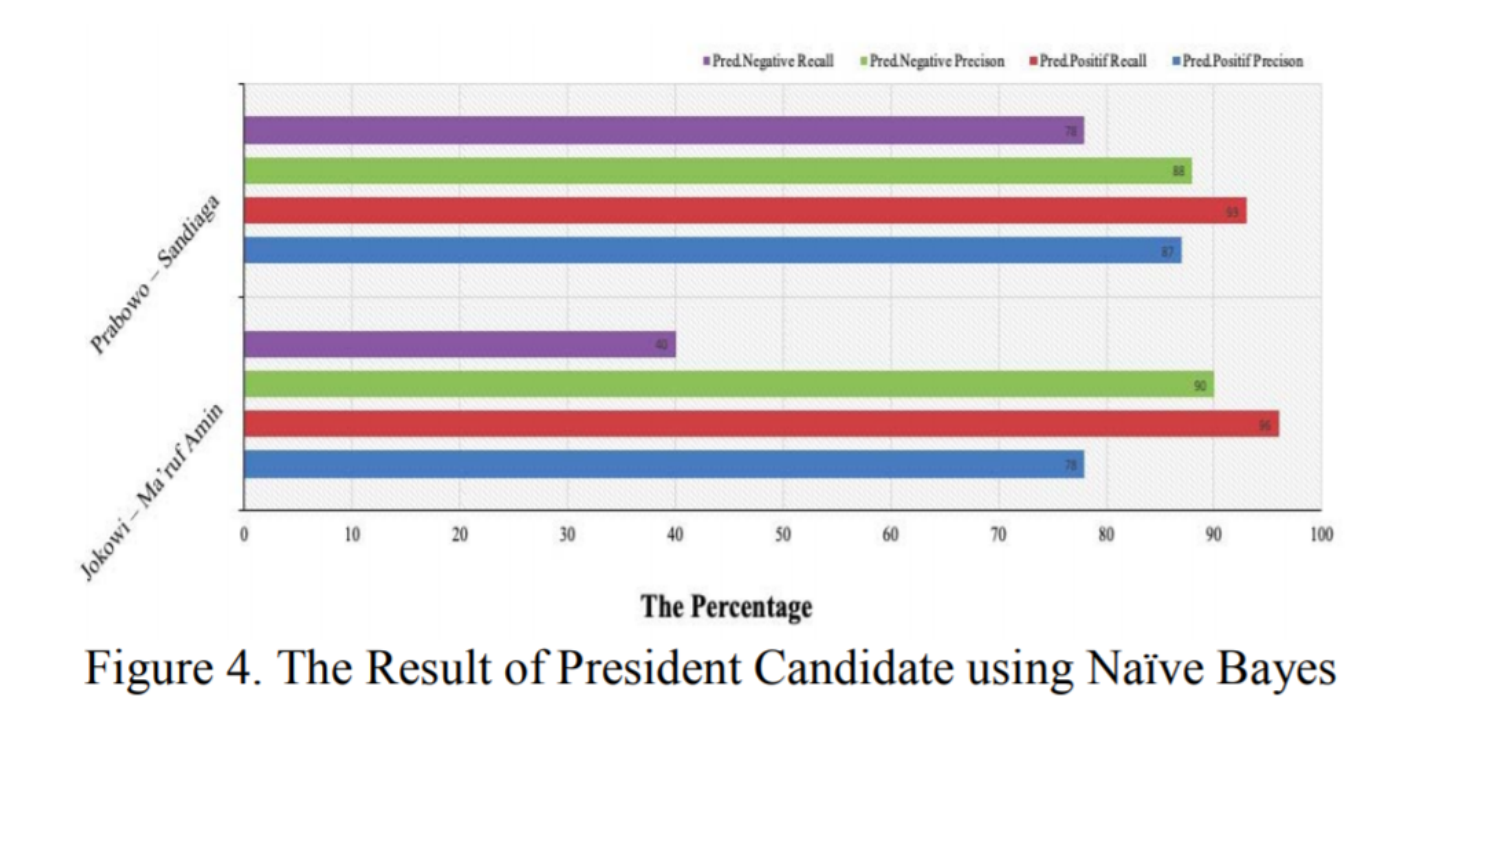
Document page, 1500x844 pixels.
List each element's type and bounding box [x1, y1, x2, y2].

picture [24, 24, 1476, 751]
